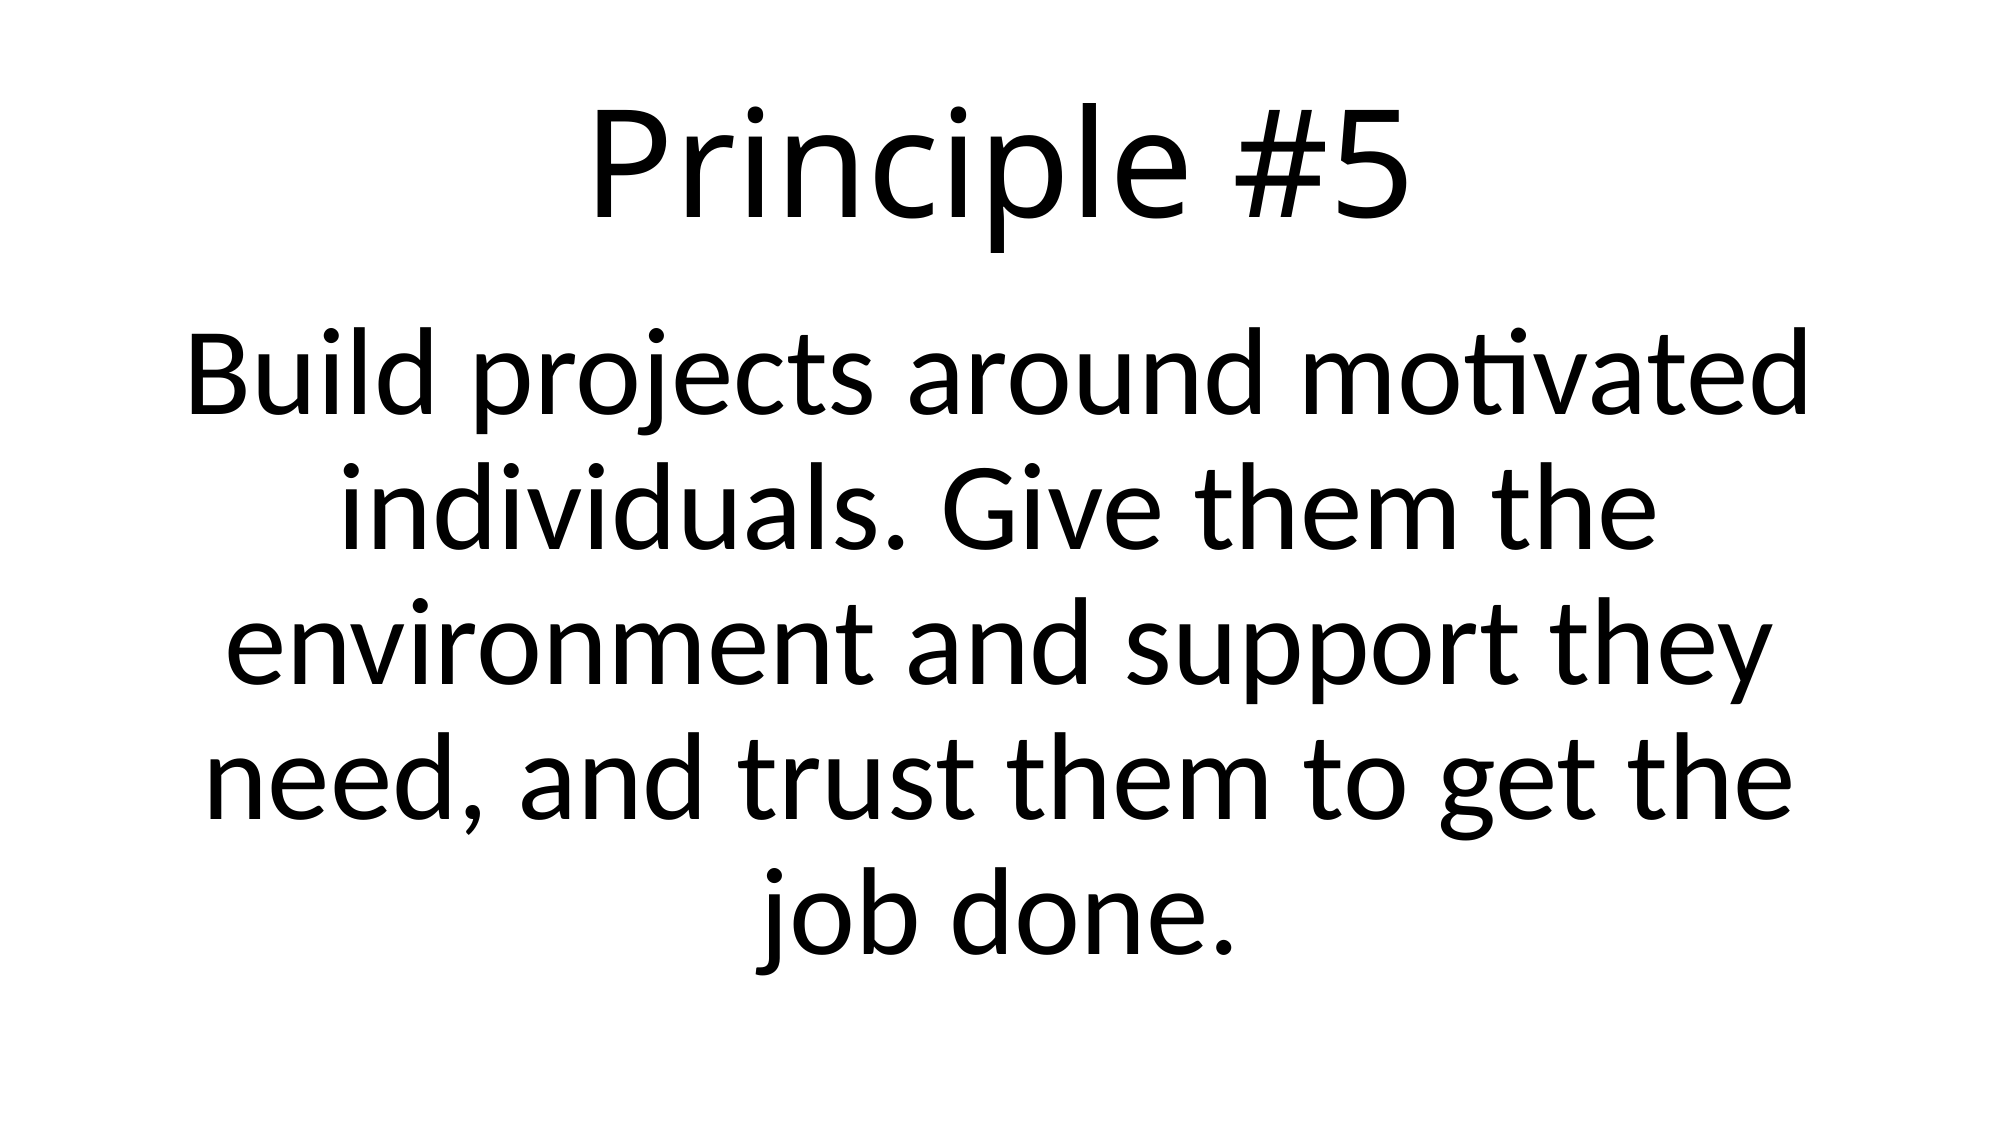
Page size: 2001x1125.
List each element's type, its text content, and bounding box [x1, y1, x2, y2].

list Build projects around motivated individuals. Give them the environment and support they need, and trust them to get the job done. [137, 299, 1863, 1014]
title Principle #5 [137, 59, 1863, 278]
